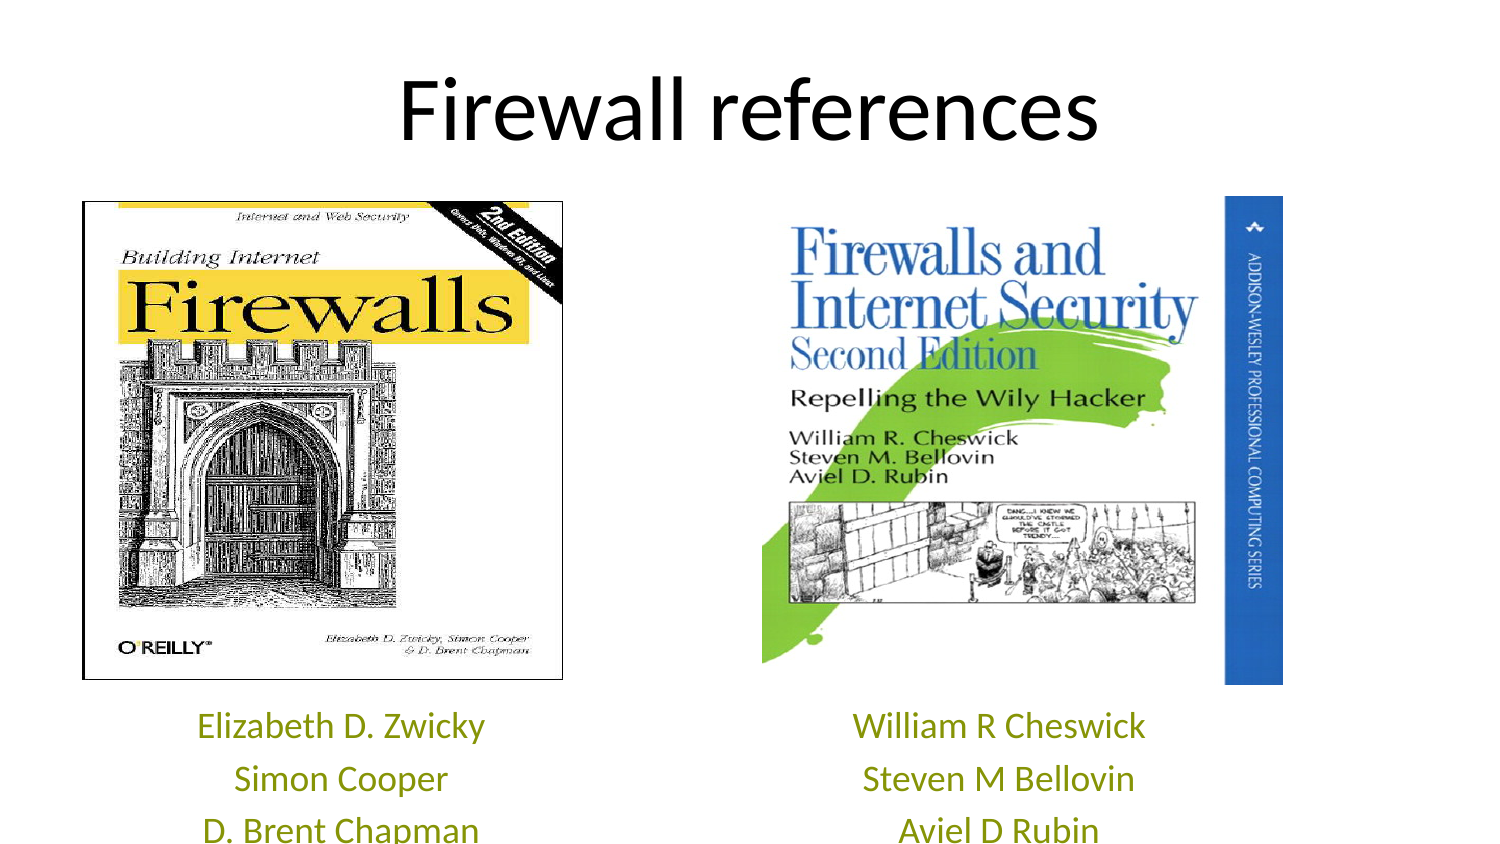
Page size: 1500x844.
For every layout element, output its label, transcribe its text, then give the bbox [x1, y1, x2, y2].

picture [74, 196, 575, 685]
text_box William R Cheswick Steven M Bellovin Aviel D Rubin [837, 694, 1161, 844]
picture [762, 196, 1284, 685]
text_box Elizabeth D. Zwicky Simon Cooper D. Brent Chapman [182, 694, 501, 844]
title Firewall references [75, 33, 1425, 175]
